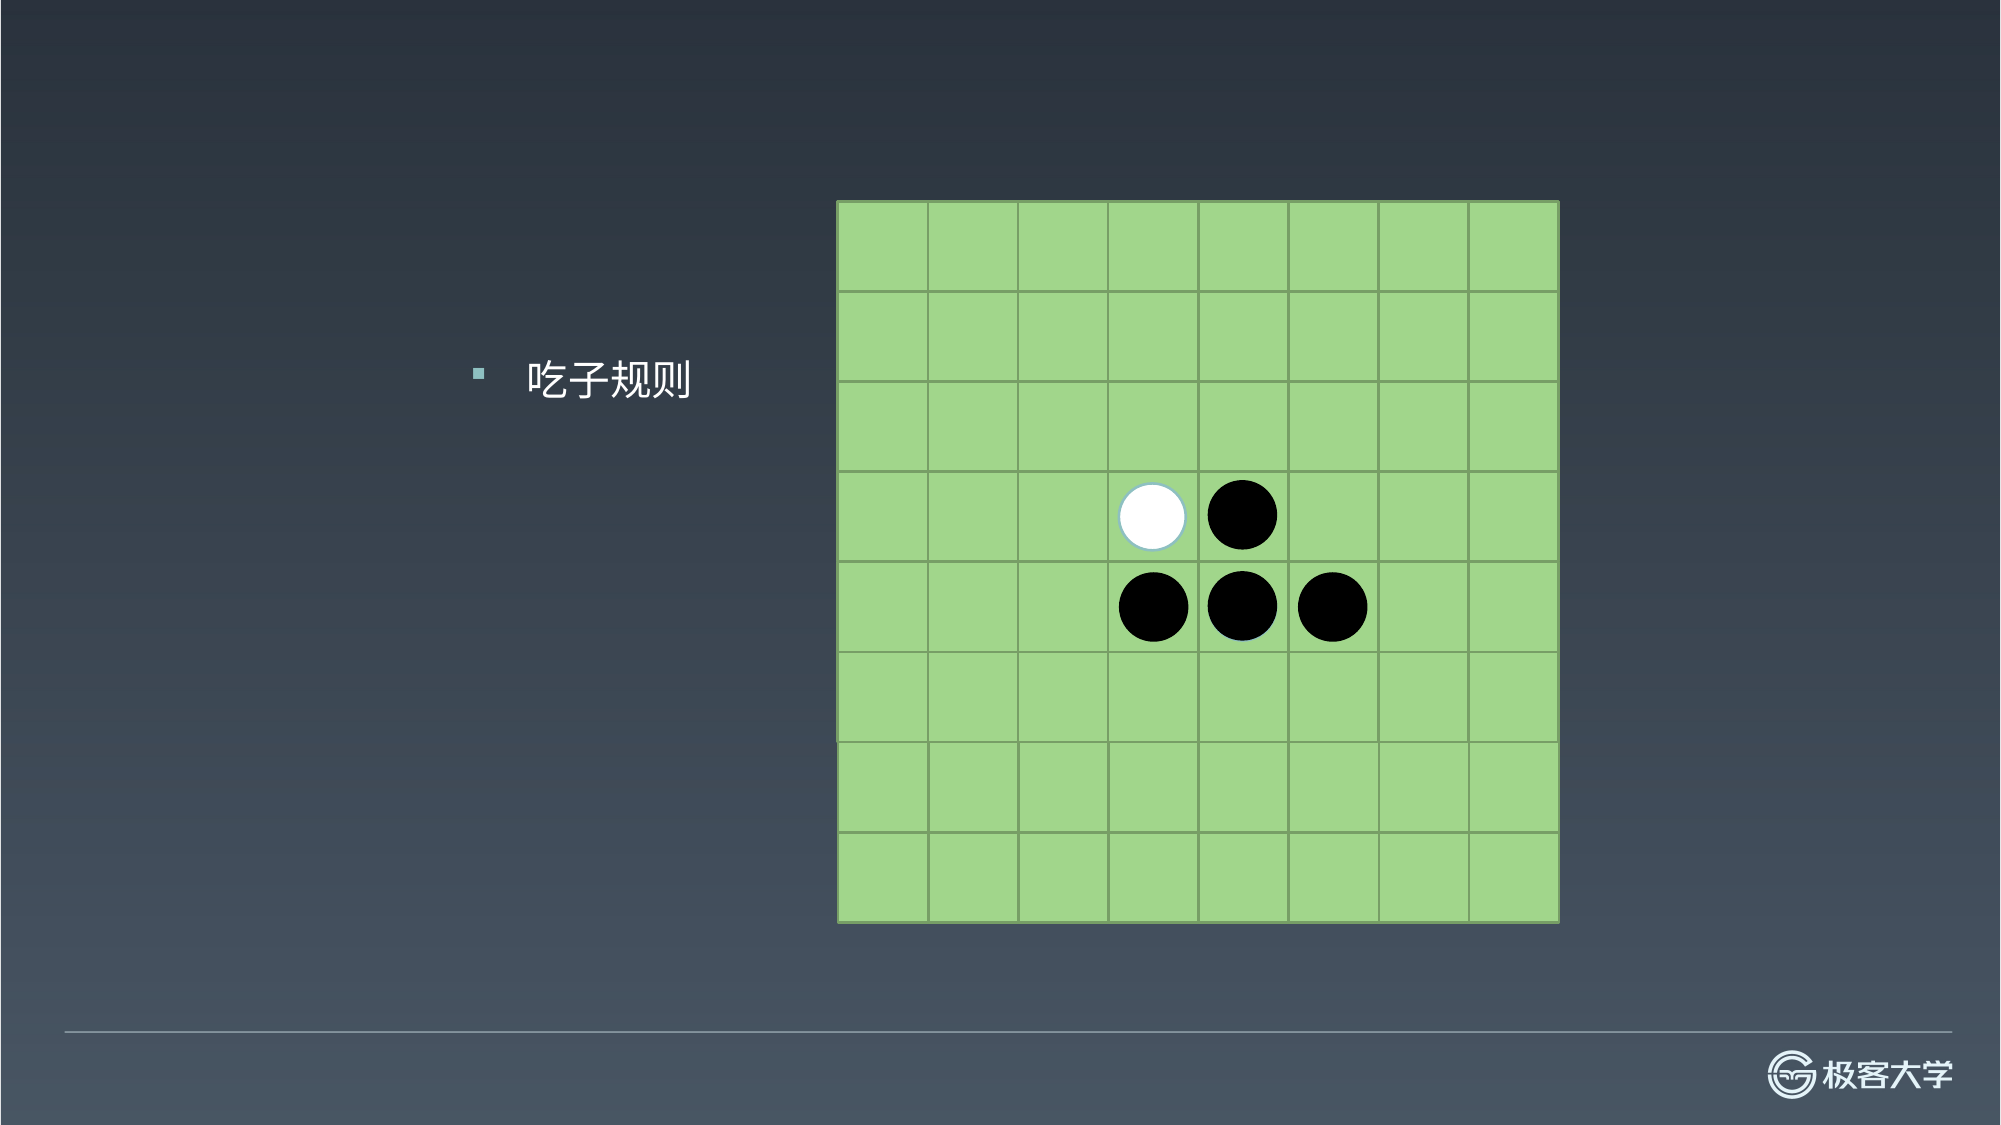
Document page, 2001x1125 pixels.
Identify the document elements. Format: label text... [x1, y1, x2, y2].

text_box [1377, 651, 1467, 741]
text_box [1118, 572, 1189, 642]
text_box [1287, 380, 1377, 470]
text_box [1287, 831, 1378, 924]
text_box [1287, 200, 1377, 290]
text_box [1107, 470, 1197, 561]
text_box [1197, 470, 1287, 561]
text_box [1197, 741, 1287, 831]
text_box [1107, 561, 1197, 651]
text_box [1017, 651, 1107, 741]
text_box [836, 290, 927, 380]
text_box [1467, 380, 1560, 470]
text_box [1468, 741, 1560, 831]
text_box [1017, 200, 1107, 290]
picture [0, 0, 2001, 1125]
text_box [837, 741, 927, 831]
text_box [1377, 470, 1467, 561]
text_box [1107, 831, 1197, 924]
text_box [927, 561, 1017, 651]
text_box [1377, 200, 1467, 290]
text_box [1107, 200, 1197, 290]
text_box [1287, 290, 1377, 380]
text_box [1017, 470, 1107, 561]
text_box [1197, 290, 1287, 380]
text_box [837, 831, 927, 924]
text_box [1467, 290, 1560, 380]
text_box [1378, 831, 1468, 924]
text_box [1467, 200, 1560, 290]
text_box [927, 380, 1017, 470]
text_box [1378, 741, 1468, 831]
text_box [1197, 831, 1287, 924]
text_box [927, 831, 1017, 924]
text_box [1377, 561, 1467, 651]
text_box [1017, 561, 1107, 651]
text_box [1197, 200, 1287, 290]
text_box [1107, 651, 1197, 741]
text_box [1017, 831, 1107, 924]
text_box [1467, 470, 1560, 561]
text_box [1107, 290, 1197, 380]
text_box [1377, 380, 1467, 470]
text_box [1197, 561, 1287, 651]
text_box [836, 651, 927, 743]
text_box [1117, 482, 1188, 552]
text_box [1287, 561, 1377, 651]
text_box [1287, 741, 1378, 831]
text_box [1107, 380, 1197, 470]
text_box [1467, 561, 1560, 651]
list 吃子规则 [454, 336, 1734, 993]
text_box [927, 200, 1017, 290]
text_box [1017, 290, 1107, 380]
text_box [1107, 741, 1197, 831]
text_box [1197, 380, 1287, 470]
text_box [927, 651, 1017, 741]
text_box [1197, 651, 1287, 741]
text_box [836, 561, 927, 651]
text_box [836, 470, 927, 561]
text_box [1468, 831, 1560, 924]
text_box [1017, 741, 1107, 831]
text_box [836, 200, 927, 290]
text_box [1287, 651, 1377, 741]
text_box [1297, 572, 1368, 642]
text_box [1287, 470, 1377, 561]
text_box [1207, 571, 1278, 641]
text_box [1017, 380, 1107, 470]
text_box [1207, 480, 1278, 550]
text_box [927, 290, 1017, 380]
text_box [1467, 651, 1560, 741]
text_box [836, 380, 927, 470]
text_box [1377, 290, 1467, 380]
text_box [927, 741, 1017, 831]
text_box [927, 470, 1017, 561]
